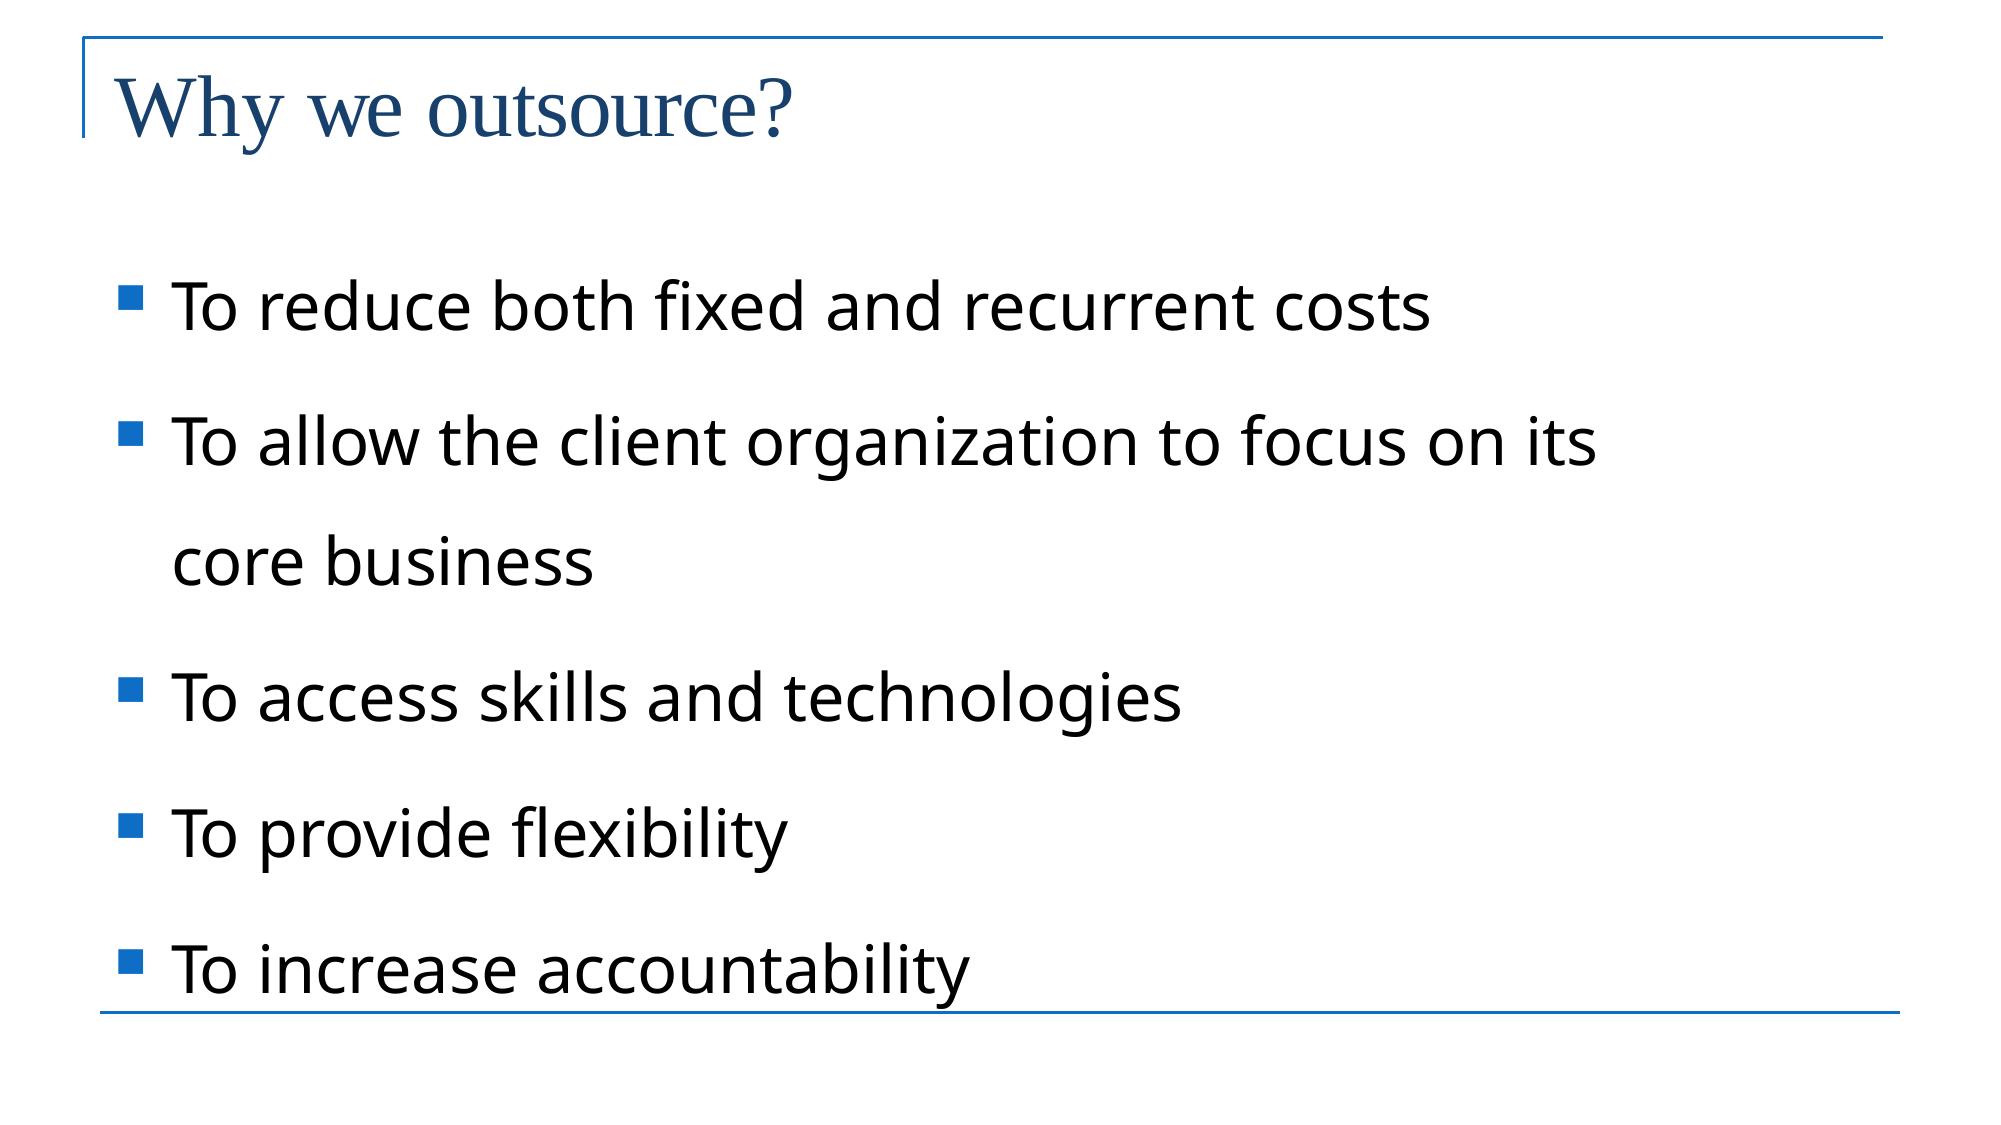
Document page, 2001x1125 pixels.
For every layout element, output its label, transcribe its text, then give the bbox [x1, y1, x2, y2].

text_box To reduce both fixed and recurrent costs To allow the client organization to focus on its core business To access skills and technologies To provide flexibility To increase accountability [112, 261, 1717, 1008]
title Why we outsource? [112, 46, 1716, 237]
